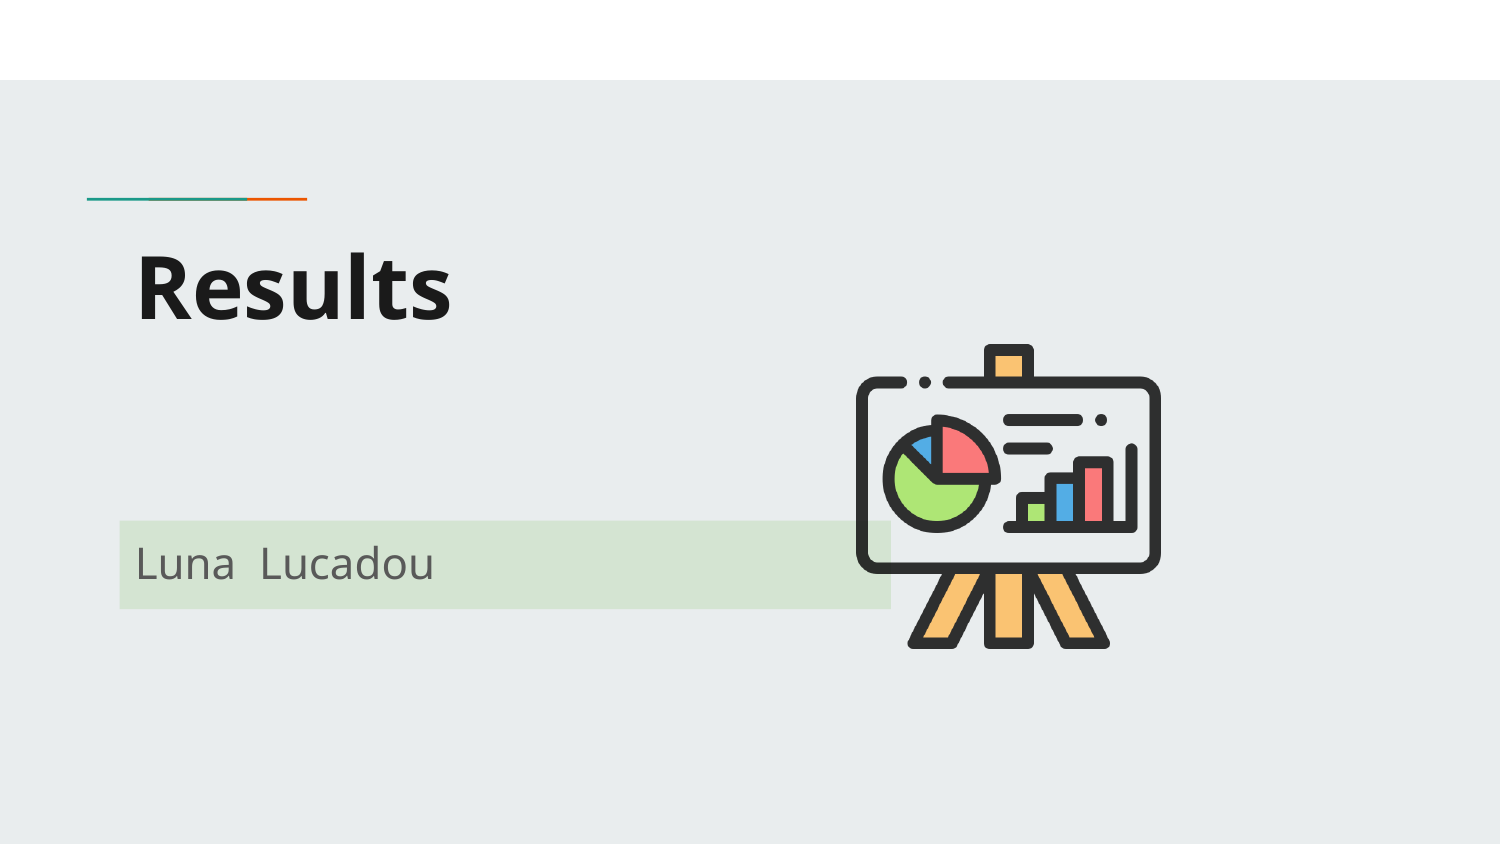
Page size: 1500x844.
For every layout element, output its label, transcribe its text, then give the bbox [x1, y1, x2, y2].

subtitle Luna Lucadou [119, 520, 851, 610]
picture [856, 344, 1161, 649]
title Results [119, 216, 1381, 490]
